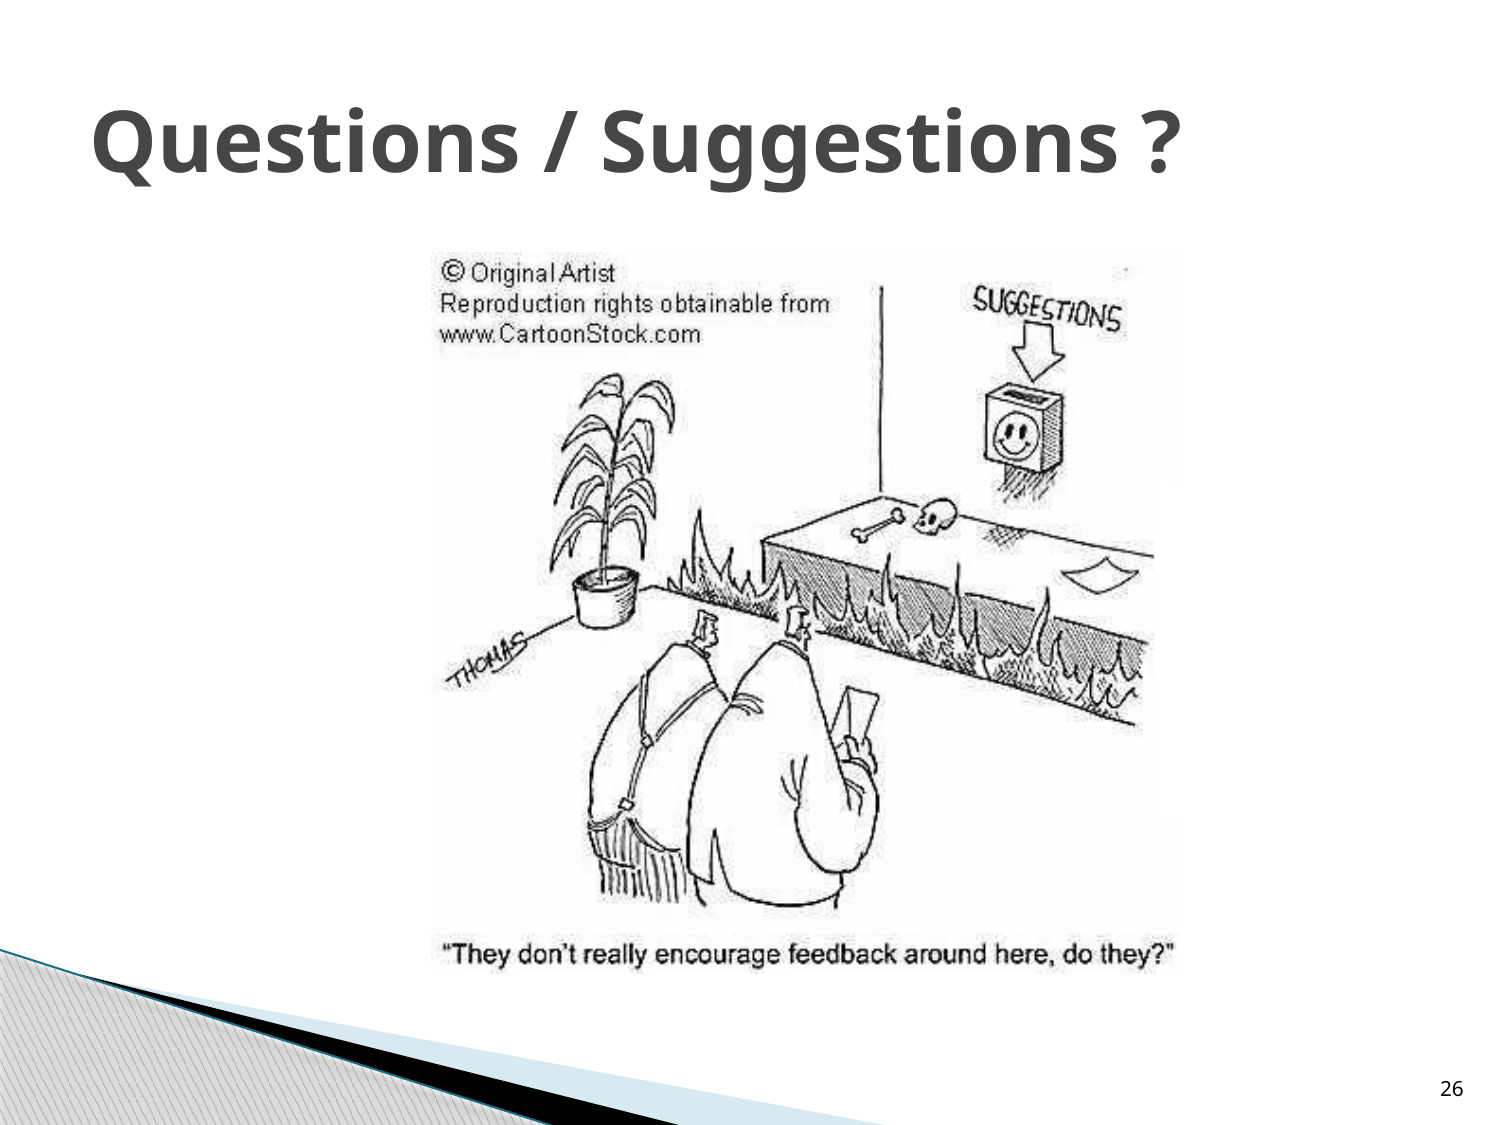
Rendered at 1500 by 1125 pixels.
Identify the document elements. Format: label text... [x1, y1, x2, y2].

picture [430, 252, 1179, 974]
title Questions / Suggestions ? [75, 45, 1425, 233]
slide_number 26 [1418, 1051, 1479, 1112]
